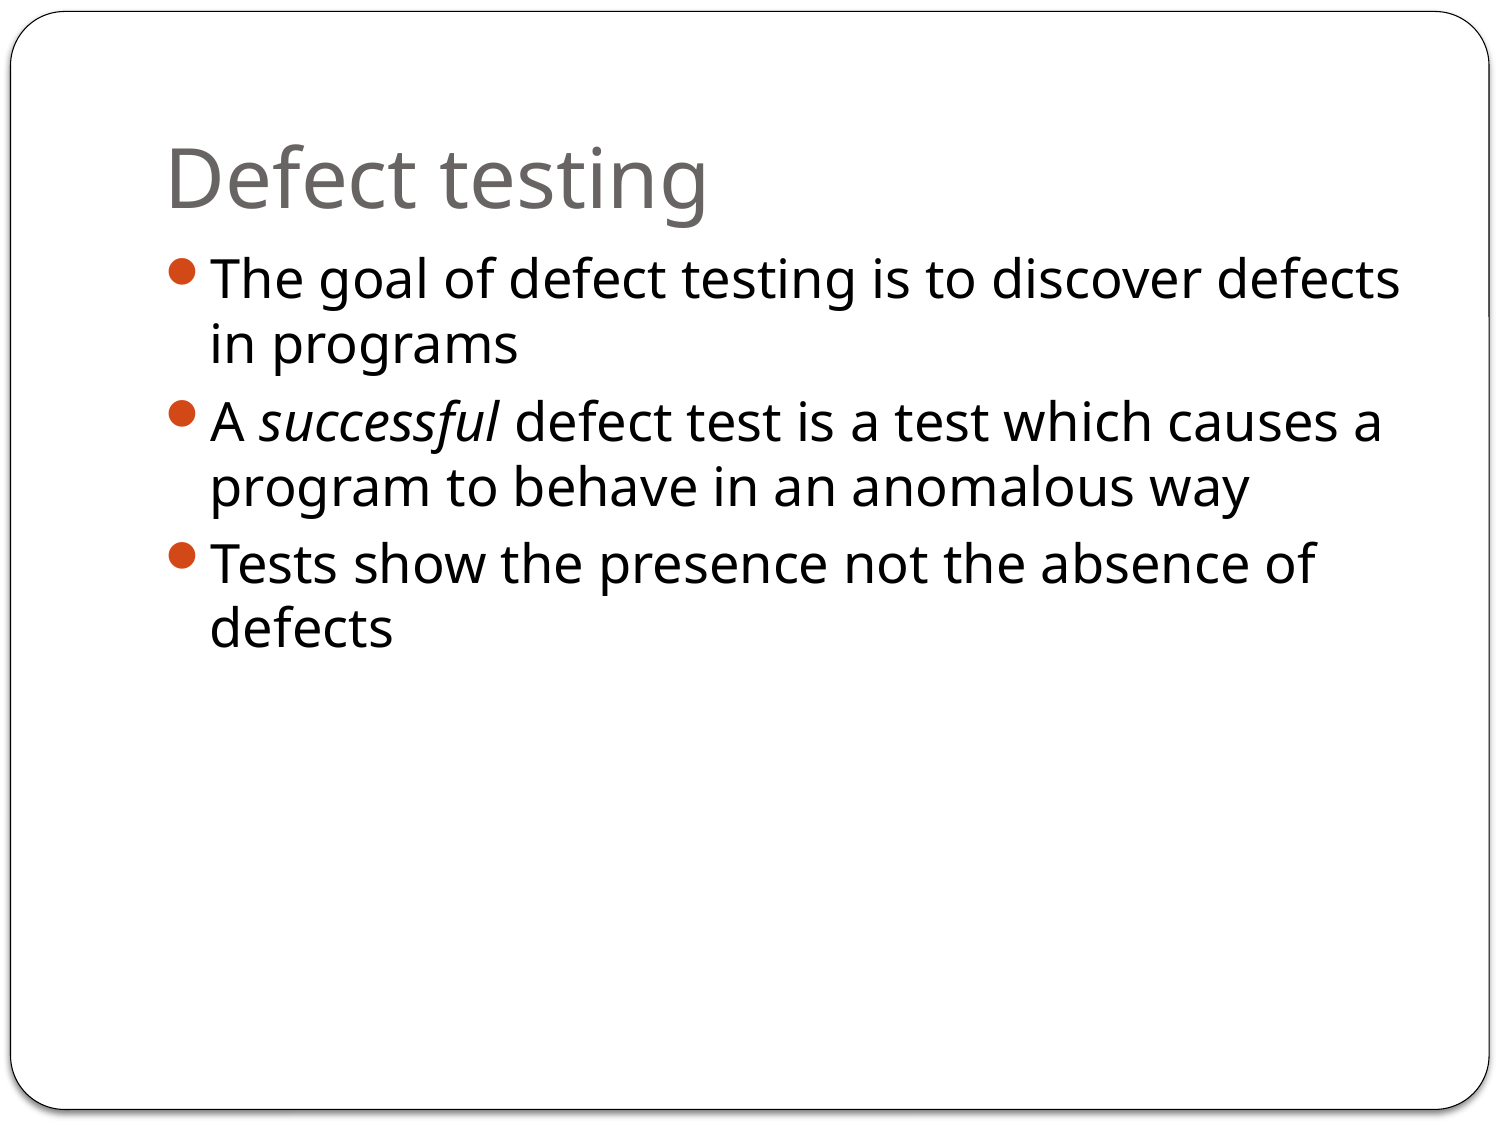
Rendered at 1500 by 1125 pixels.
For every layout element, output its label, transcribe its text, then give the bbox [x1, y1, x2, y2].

list The goal of defect testing is to discover defects in programs A successful defect test is a test which causes a program to behave in an anomalous way Tests show the presence not the absence of defects [150, 237, 1425, 988]
title Defect testing [150, 45, 1425, 233]
